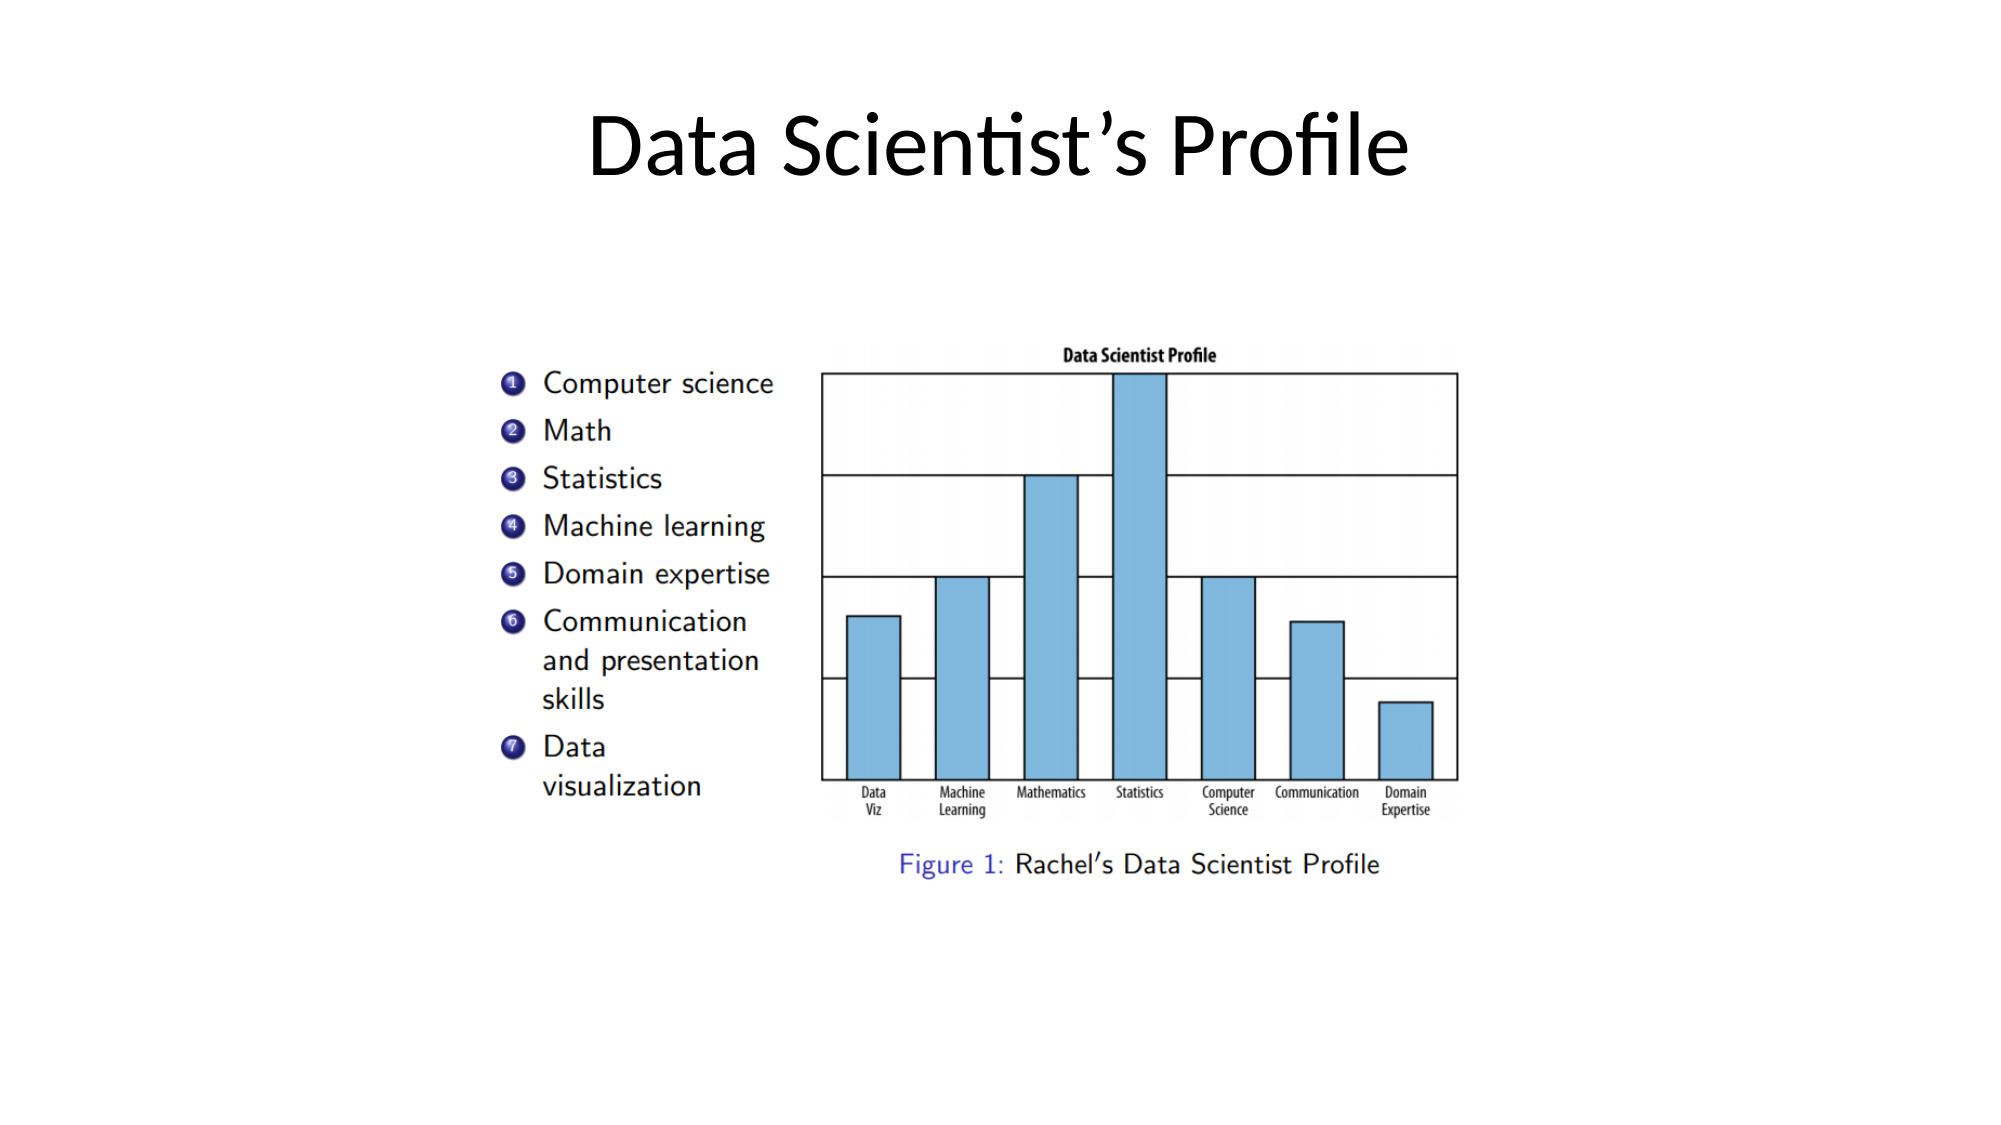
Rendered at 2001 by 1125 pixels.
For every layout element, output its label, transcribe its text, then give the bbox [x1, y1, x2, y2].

title Data Scientist’s Profile [324, 45, 1675, 233]
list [474, 287, 1479, 881]
